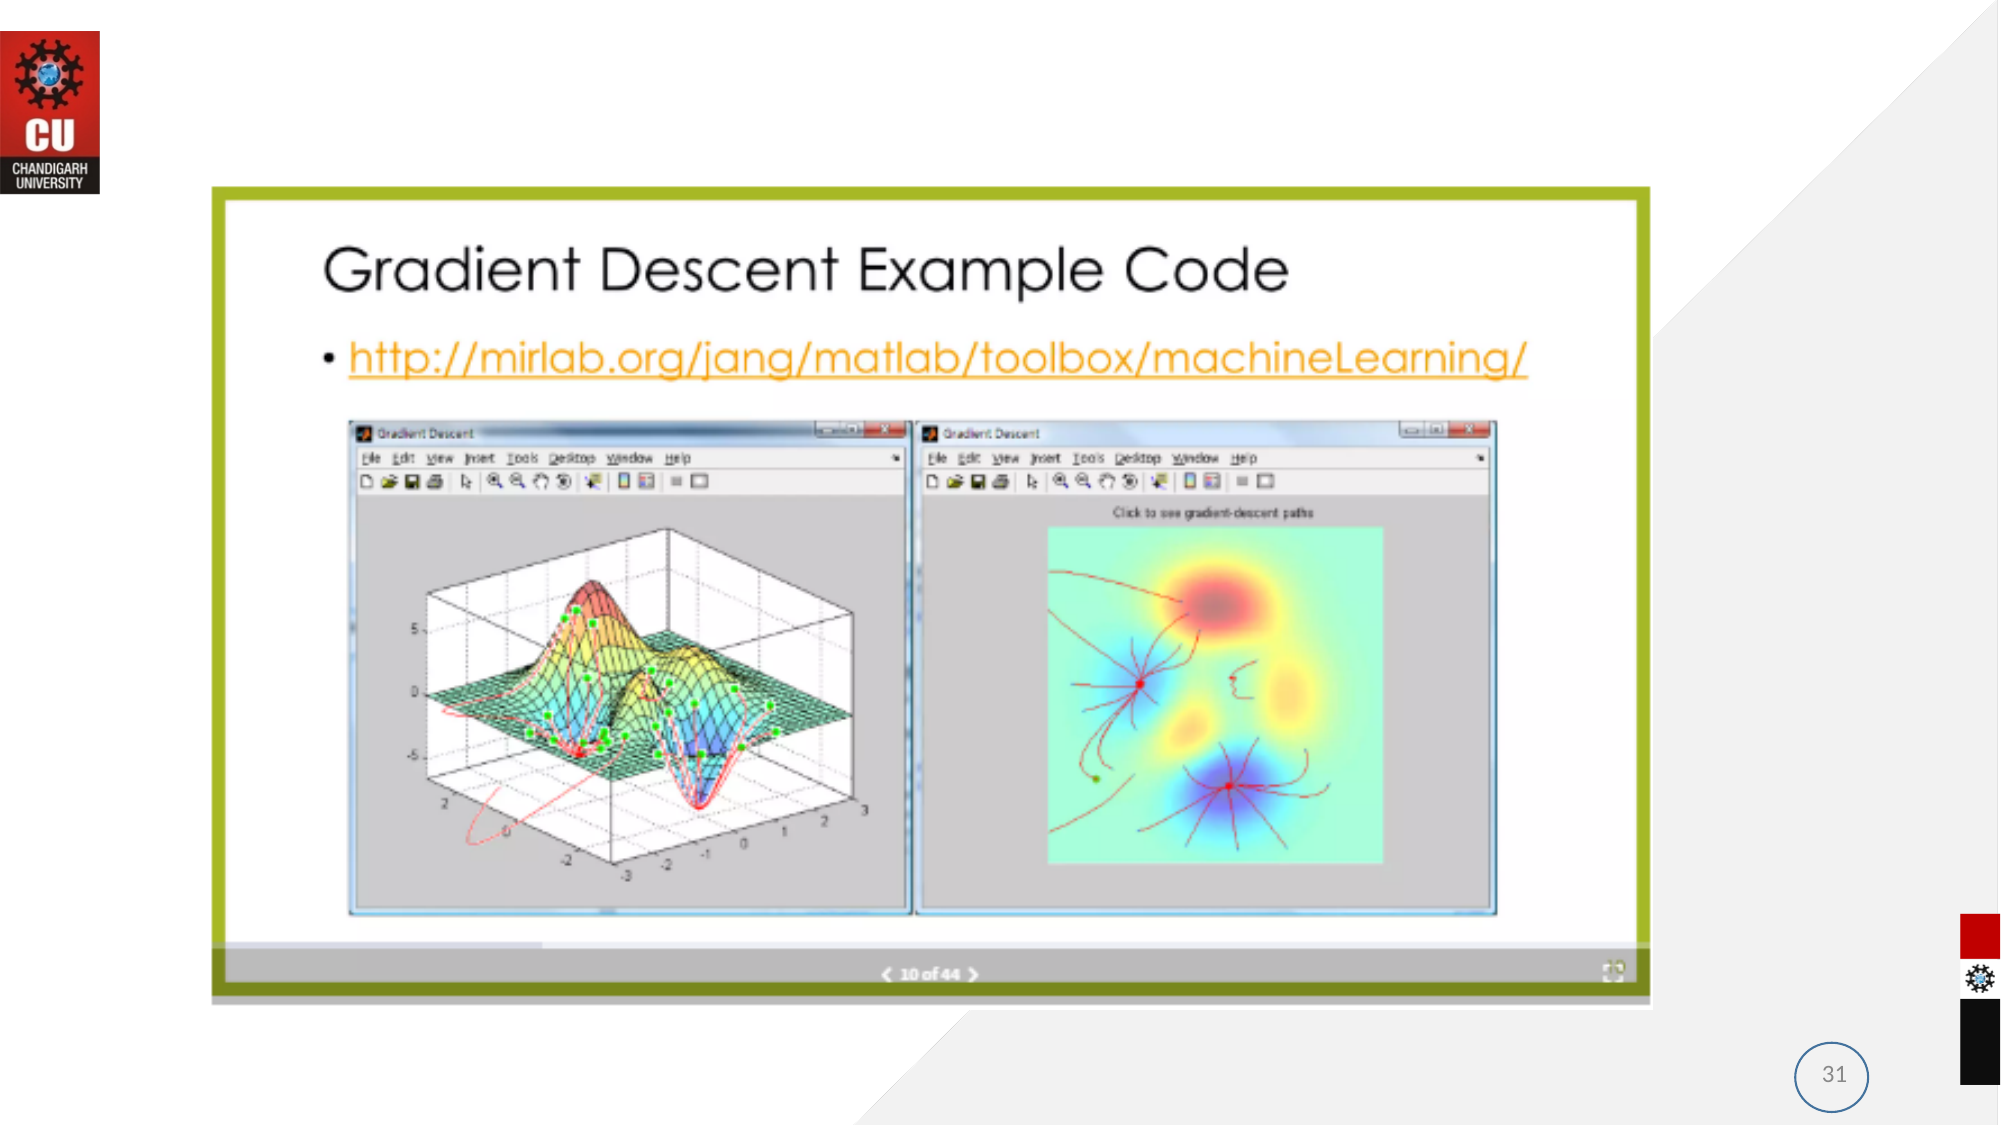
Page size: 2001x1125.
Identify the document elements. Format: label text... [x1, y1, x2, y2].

slide_number 31 [1412, 1042, 1863, 1103]
picture [0, 0, 2001, 1125]
